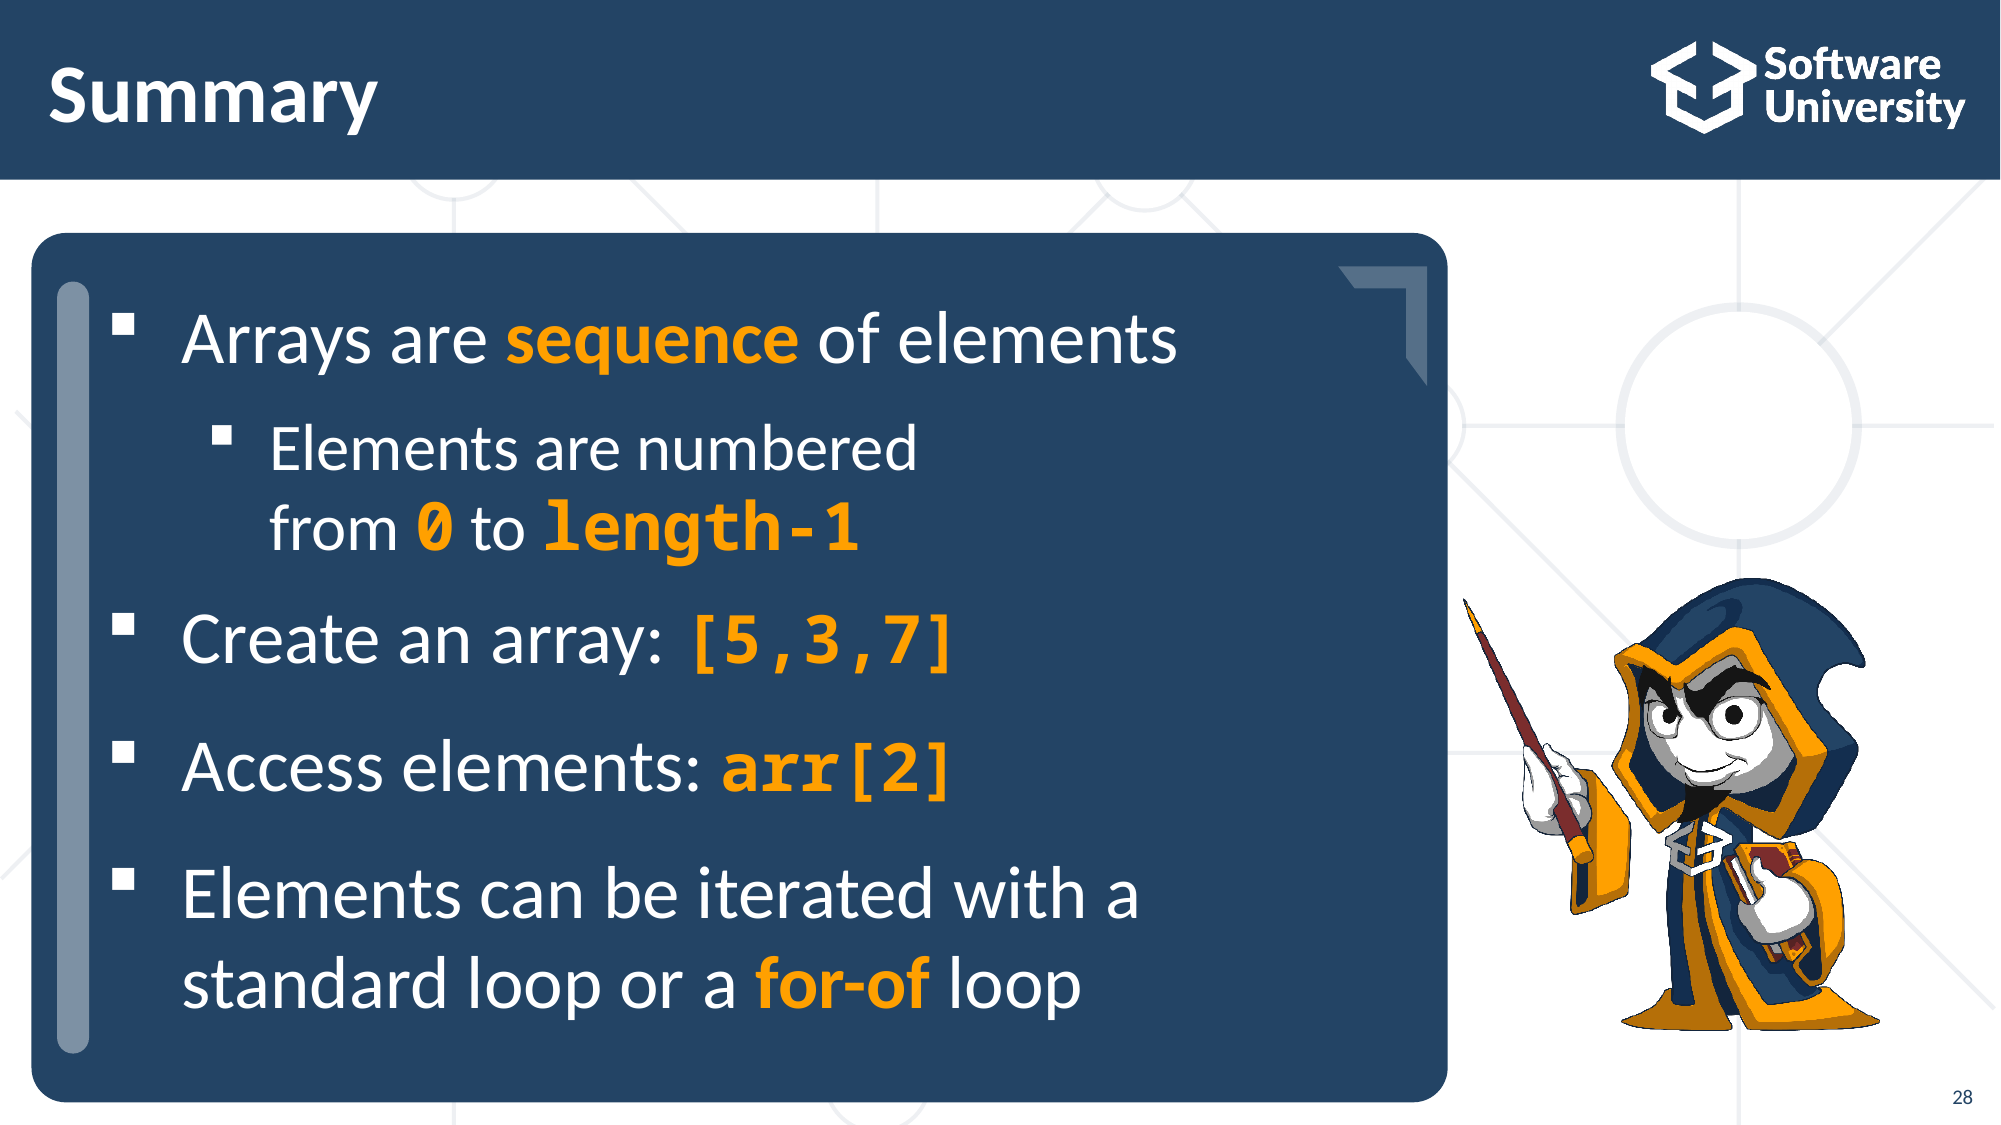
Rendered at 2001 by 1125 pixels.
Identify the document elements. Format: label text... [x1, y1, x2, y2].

slide_number 28 [1927, 1067, 1989, 1117]
picture [1447, 537, 1921, 1050]
picture [1651, 41, 1966, 134]
text_box Arrays are sequence of elements Elements are numbered from 0 to length-1 Create an array: [5,3,7] Access elements: arr[2] Elements can be iterated with a standard loop or a for-of loop [89, 282, 2000, 1125]
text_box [31, 232, 1448, 1103]
title Summary [31, 16, 1625, 162]
